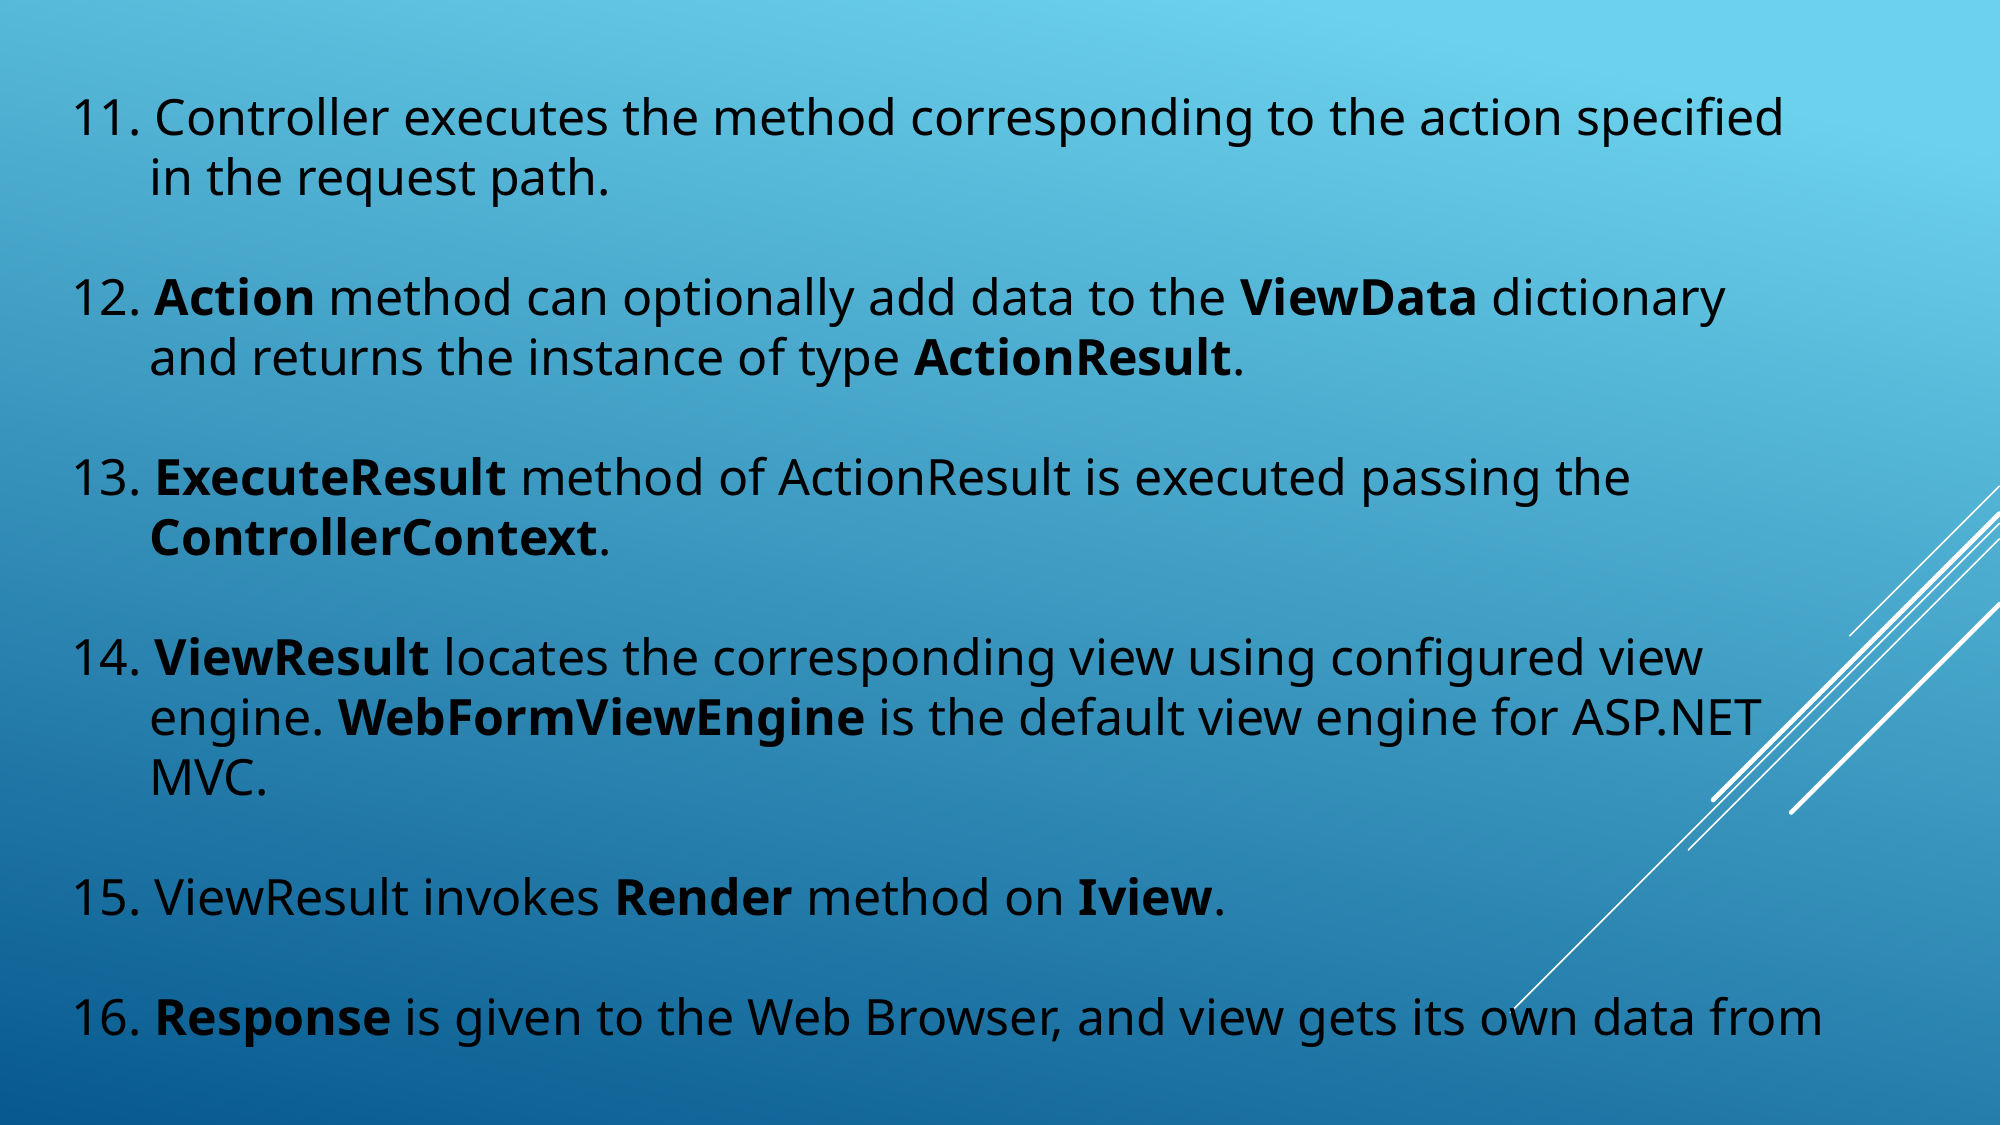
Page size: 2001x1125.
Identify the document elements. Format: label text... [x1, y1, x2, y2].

text_box 11. Controller executes the method corresponding to the action specified in the request path. 12. Action method can optionally add data to the ViewData dictionary and returns the instance of type ActionResult. 13. ExecuteResult method of ActionResult is executed passing the ControllerContext. 14. ViewResult locates the corresponding view using configured view engine. WebFormViewEngine is the default view engine for ASP.NET MVC. 15. ViewResult invokes Render method on Iview. 16. Response is given to the Web Browser, and view gets its own data from [56, 78, 1924, 1053]
